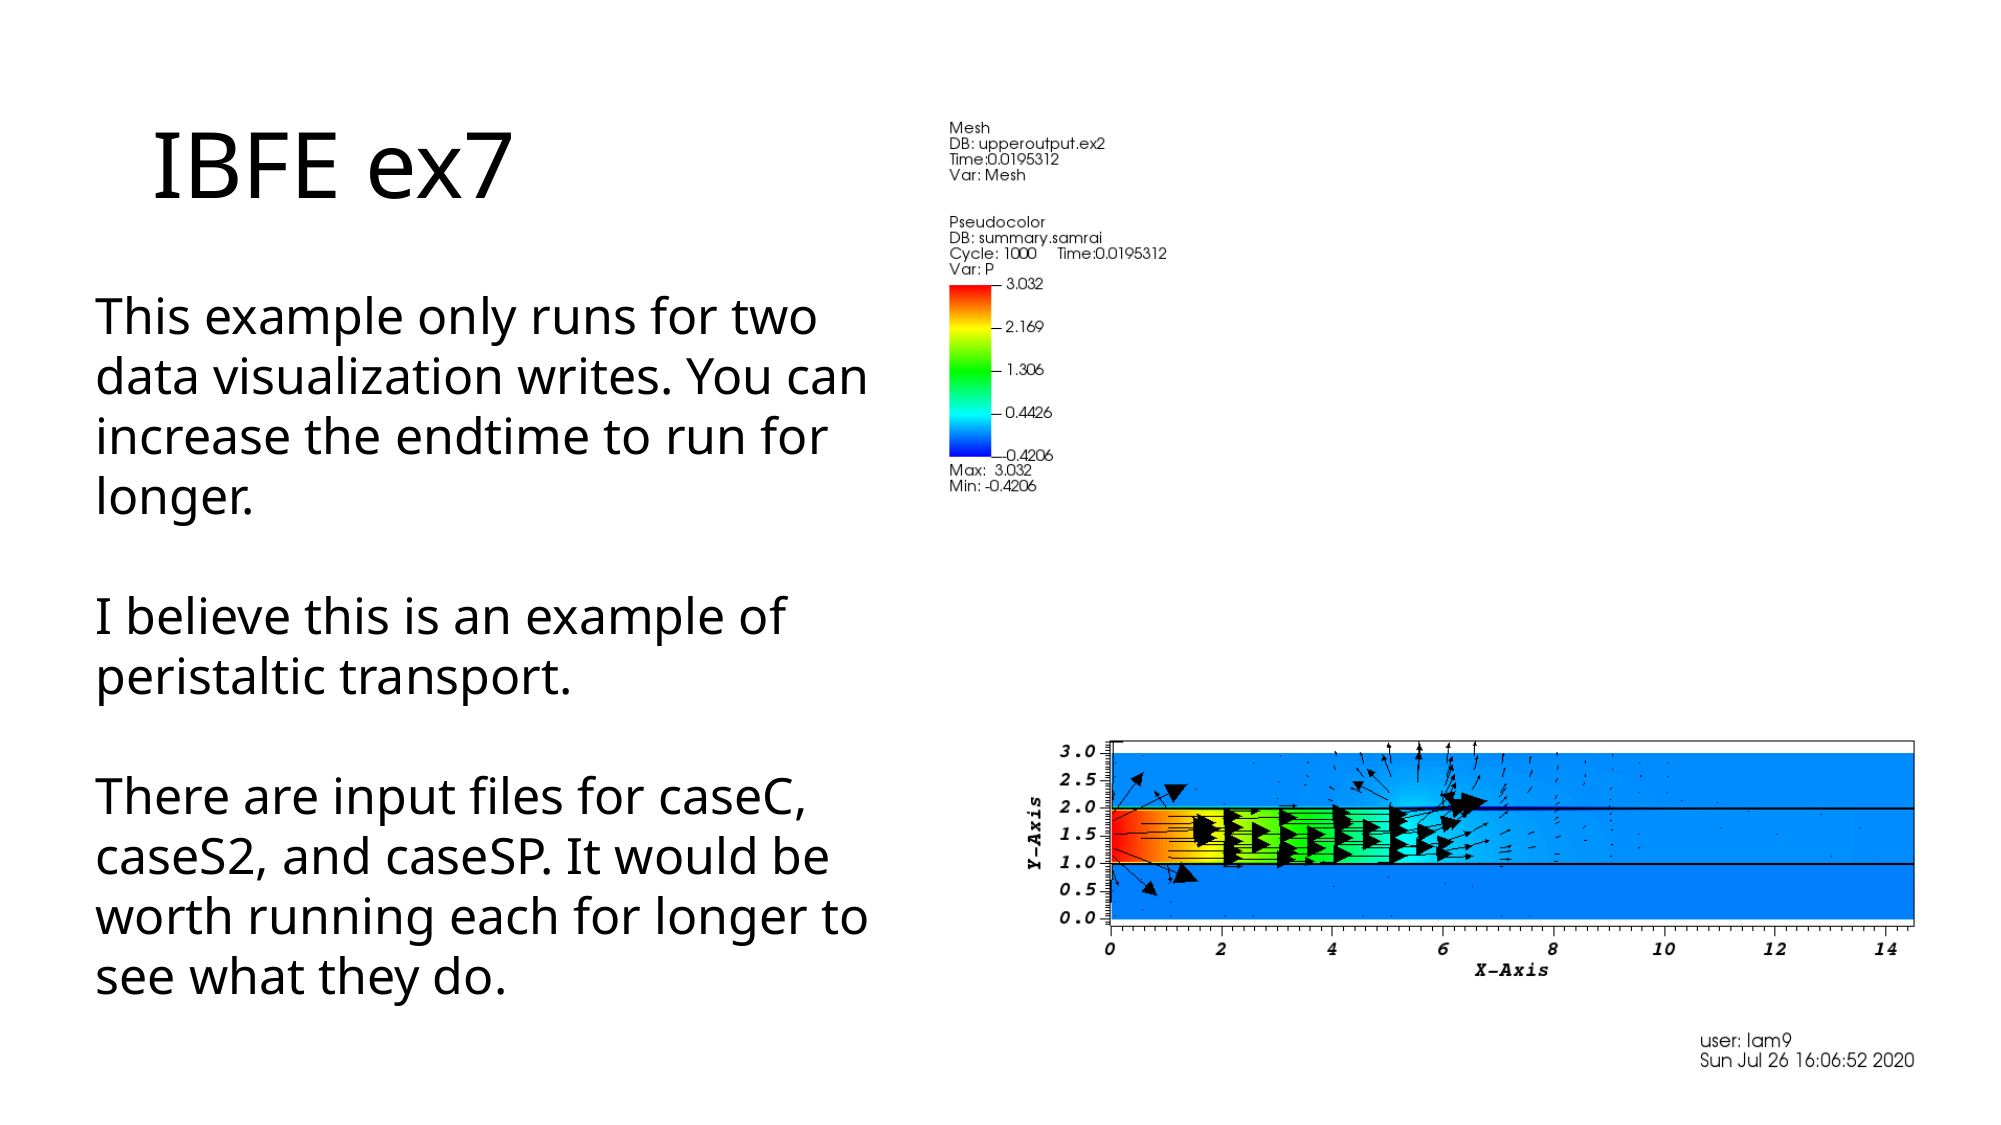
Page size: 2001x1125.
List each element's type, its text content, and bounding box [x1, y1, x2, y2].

text_box This example only runs for two data visualization writes. You can increase the endtime to run for longer. I believe this is an example of peristaltic transport. There are input files for caseC, caseS2, and caseSP. It would be worth running each for longer to see what they do. [80, 277, 896, 1012]
title IBFE ex7 [137, 59, 896, 277]
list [896, 15, 1968, 1087]
